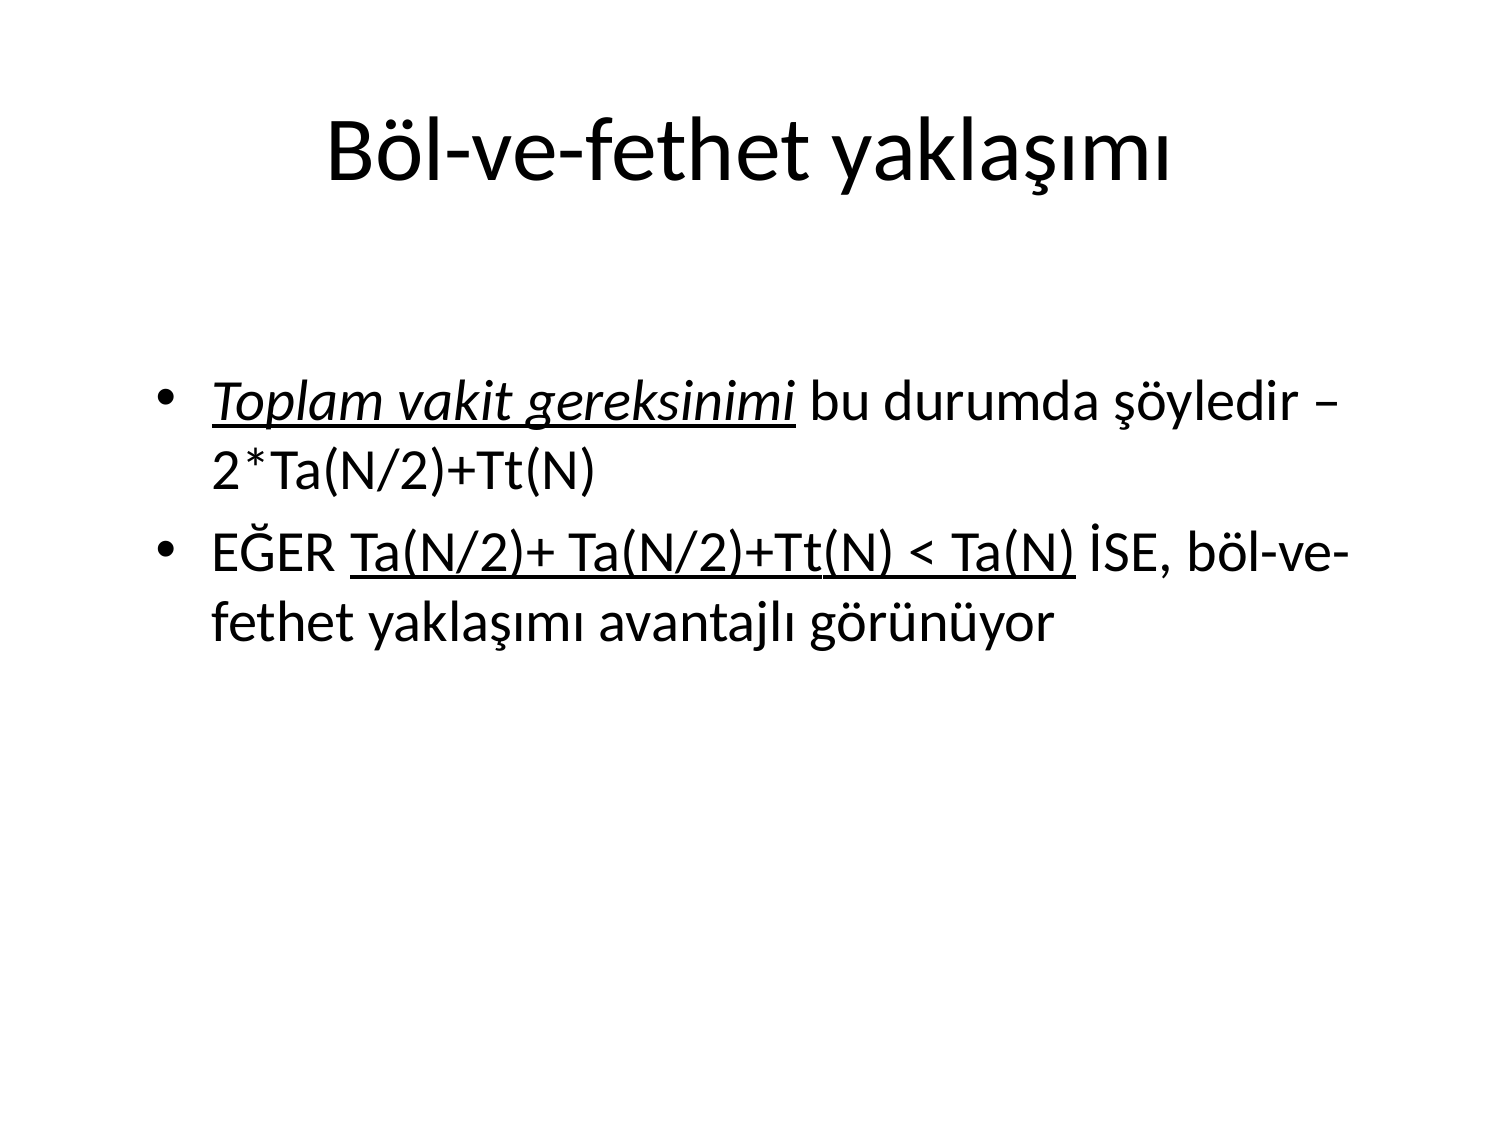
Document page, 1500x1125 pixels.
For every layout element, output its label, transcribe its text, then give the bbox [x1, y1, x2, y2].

title Böl-ve-fethet yaklaşımı [75, 50, 1425, 238]
list Toplam vakit gereksinimi bu durumda şöyledir – 2*Ta(N/2)+Tt(N) EĞER Ta(N/2)+ Ta(N/2)+Tt(N) < Ta(N) İSE, böl-ve-fethet yaklaşımı avantajlı görünüyor [75, 262, 1425, 1005]
